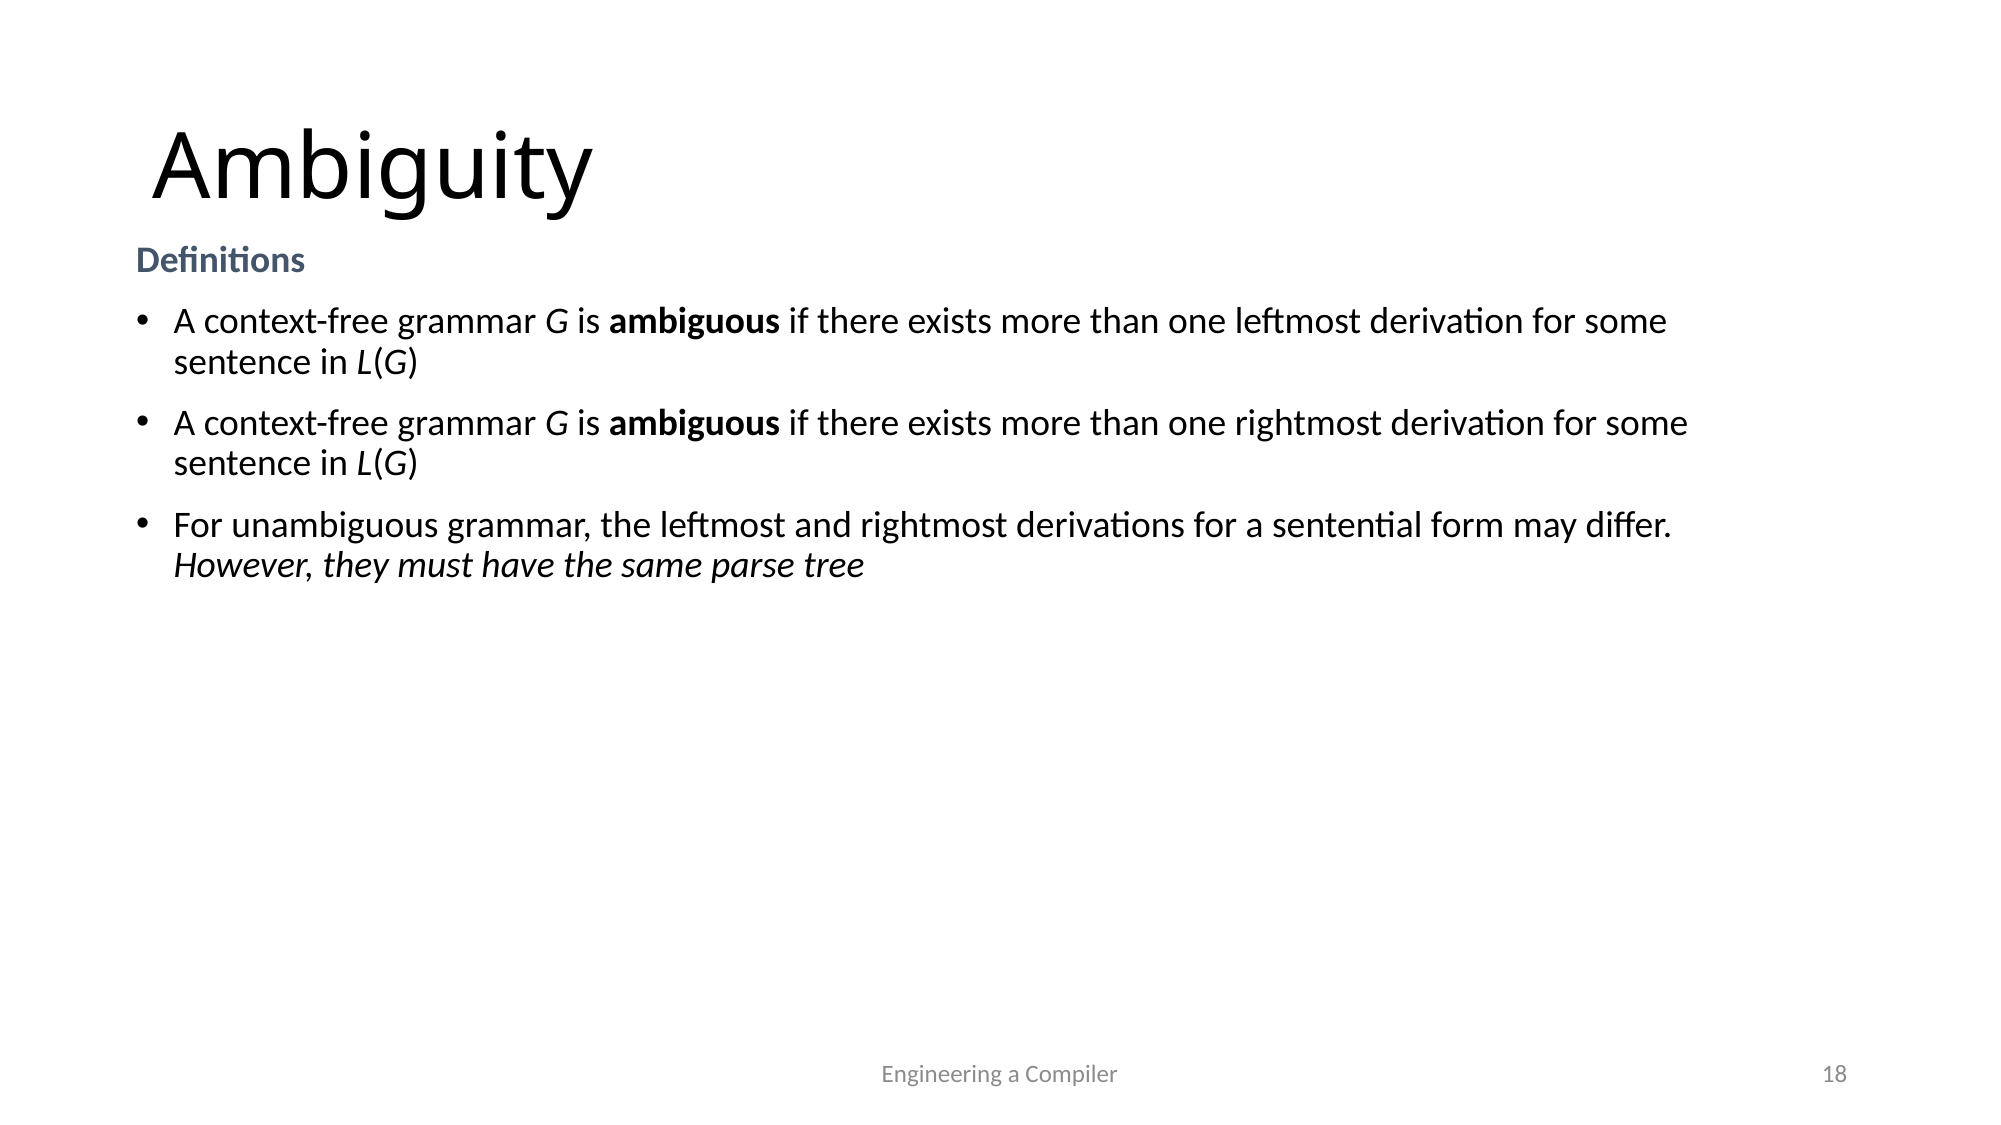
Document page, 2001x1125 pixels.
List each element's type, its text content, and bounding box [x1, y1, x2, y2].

footer Engineering a Compiler [662, 1042, 1338, 1103]
slide_number 18 [1412, 1042, 1863, 1103]
list Definitions A context-free grammar G is ambiguous if there exists more than one leftmost derivation for some sentence in L(G) A context-free grammar G is ambiguous if there exists more than one rightmost derivation for some sentence in L(G) For unambiguous grammar, the leftmost and rightmost derivations for a sentential form may differ. However, they must have the same parse tree [120, 232, 1786, 975]
title Ambiguity [137, 59, 1863, 278]
